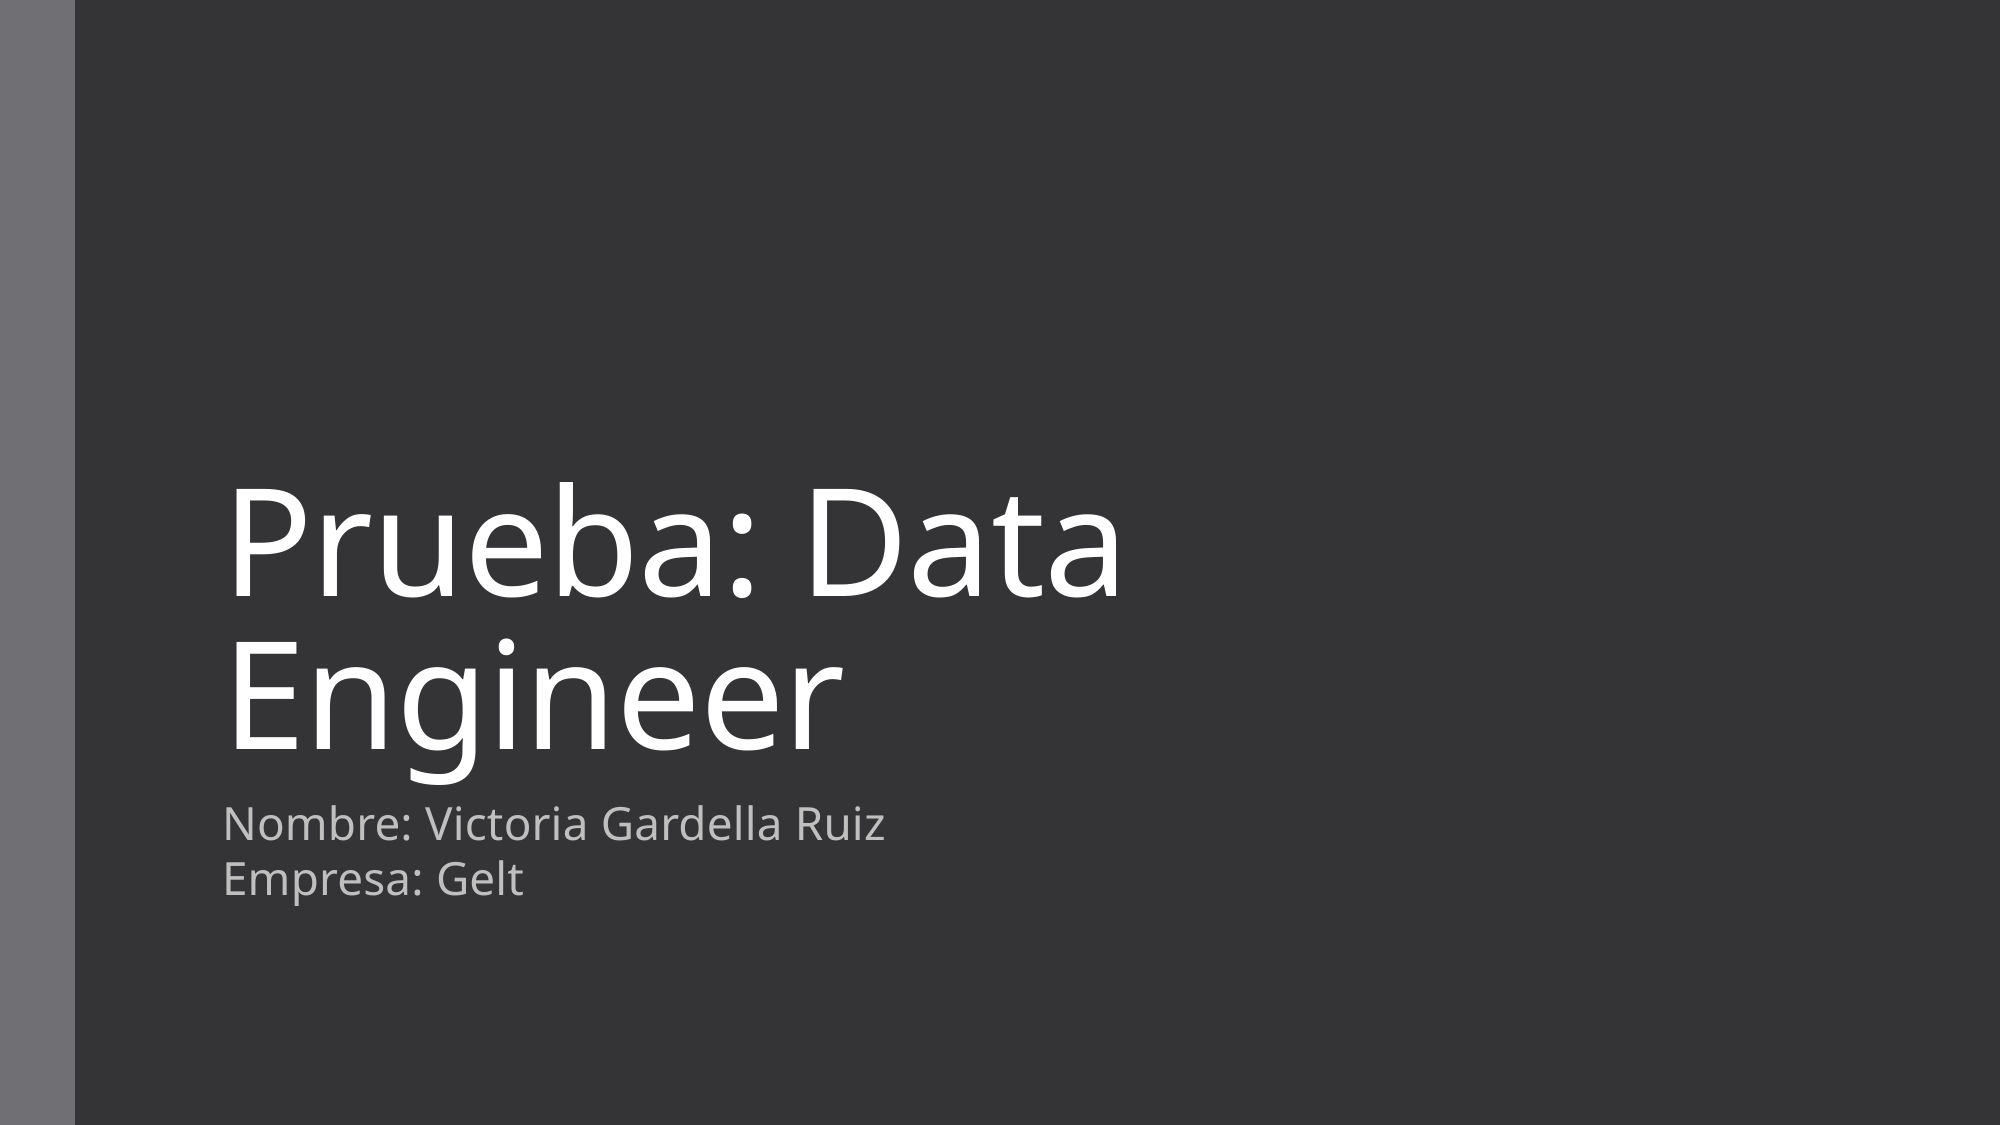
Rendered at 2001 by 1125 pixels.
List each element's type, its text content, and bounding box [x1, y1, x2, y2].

subtitle Nombre: Victoria Gardella Ruiz Empresa: Gelt [206, 787, 1752, 1065]
title Prueba: Data Engineer [206, 124, 1752, 787]
